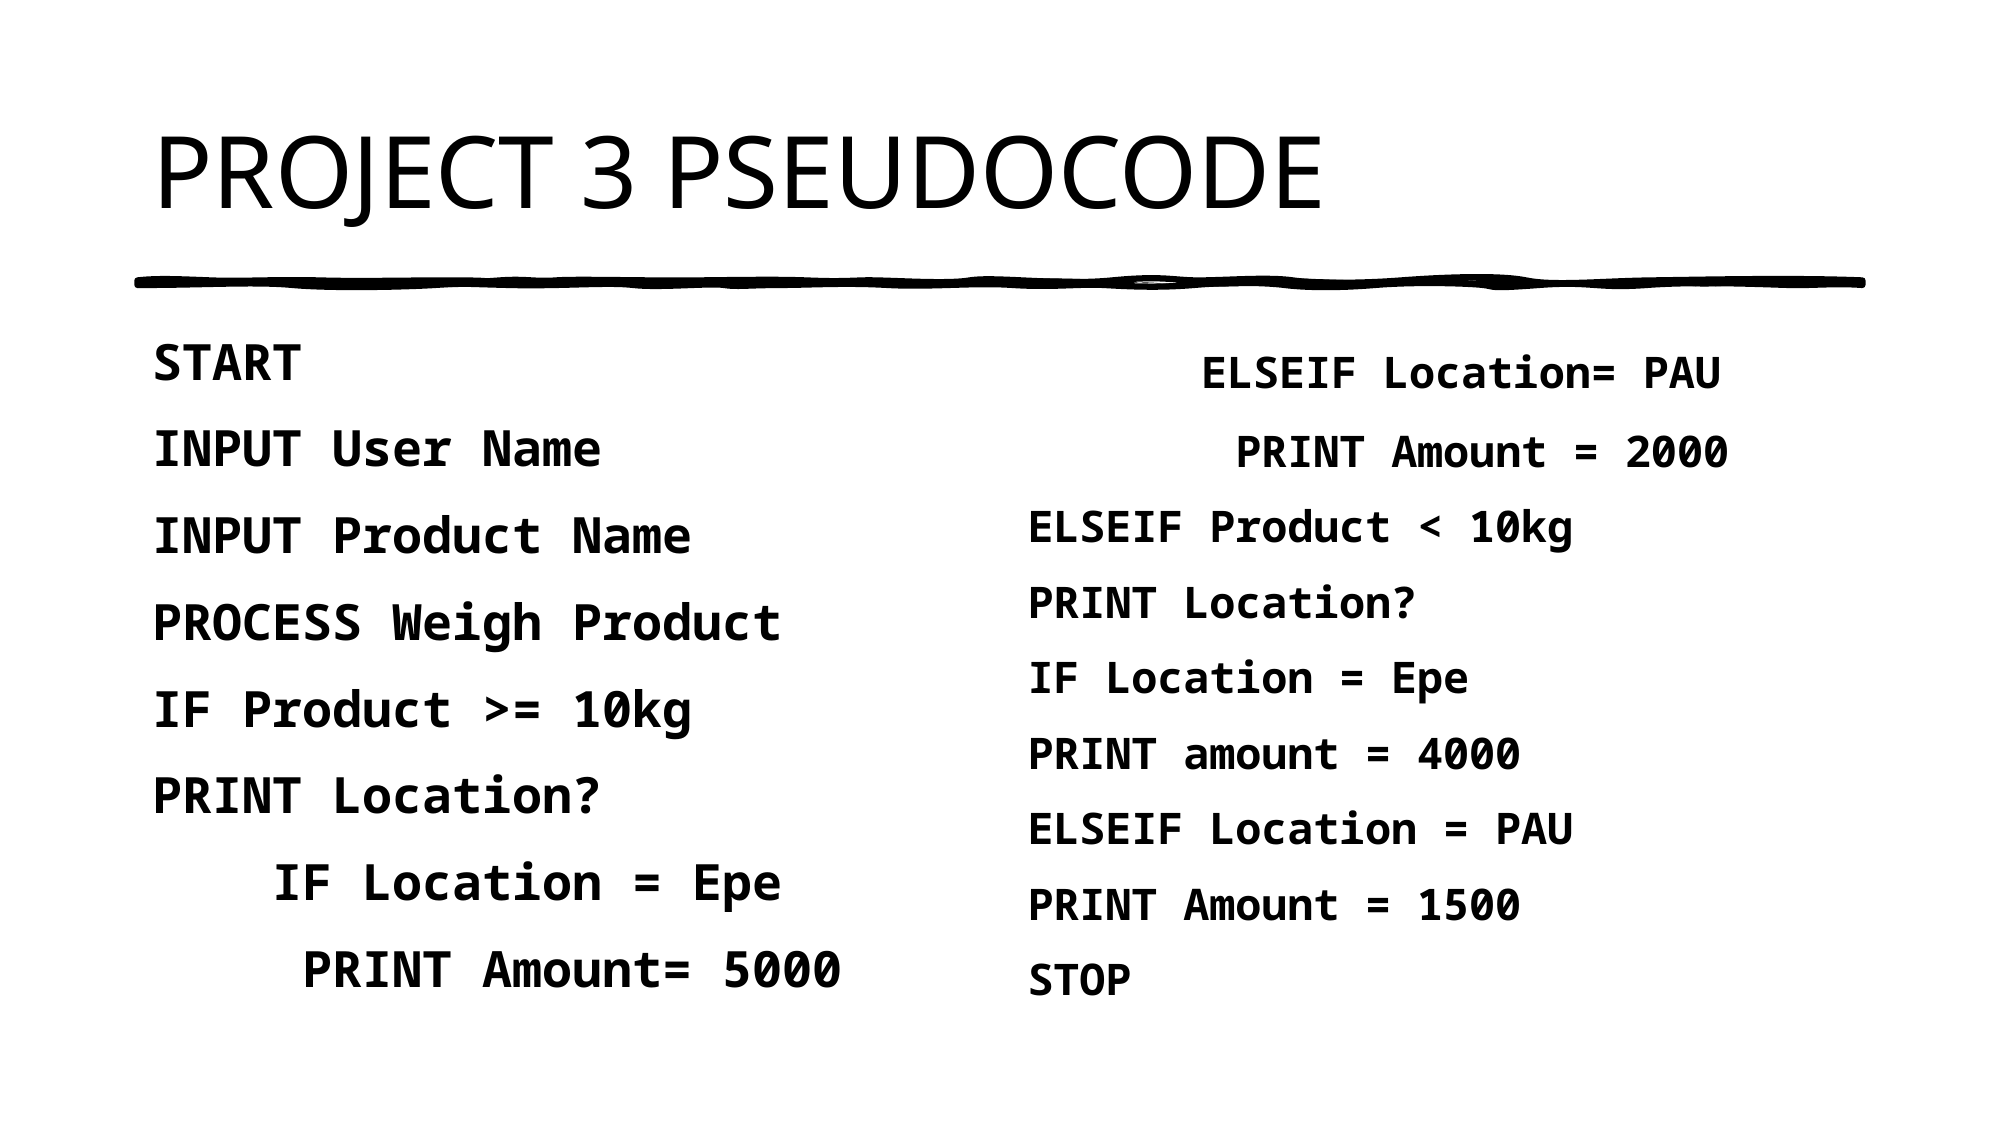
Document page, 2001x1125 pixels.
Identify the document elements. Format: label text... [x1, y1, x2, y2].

title PROJECT 3 PSEUDOCODE [137, 59, 1863, 278]
list ELSEIF Location= PAU PRINT Amount = 2000 ELSEIF Product < 10kg PRINT Location? IF Location = Epe PRINT amount = 4000 ELSEIF Location = PAU PRINT Amount = 1500 STOP [1012, 316, 1863, 1014]
list START INPUT User Name INPUT Product Name PROCESS Weigh Product IF Product >= 10kg PRINT Location? IF Location = Epe PRINT Amount= 5000 [137, 316, 988, 1014]
